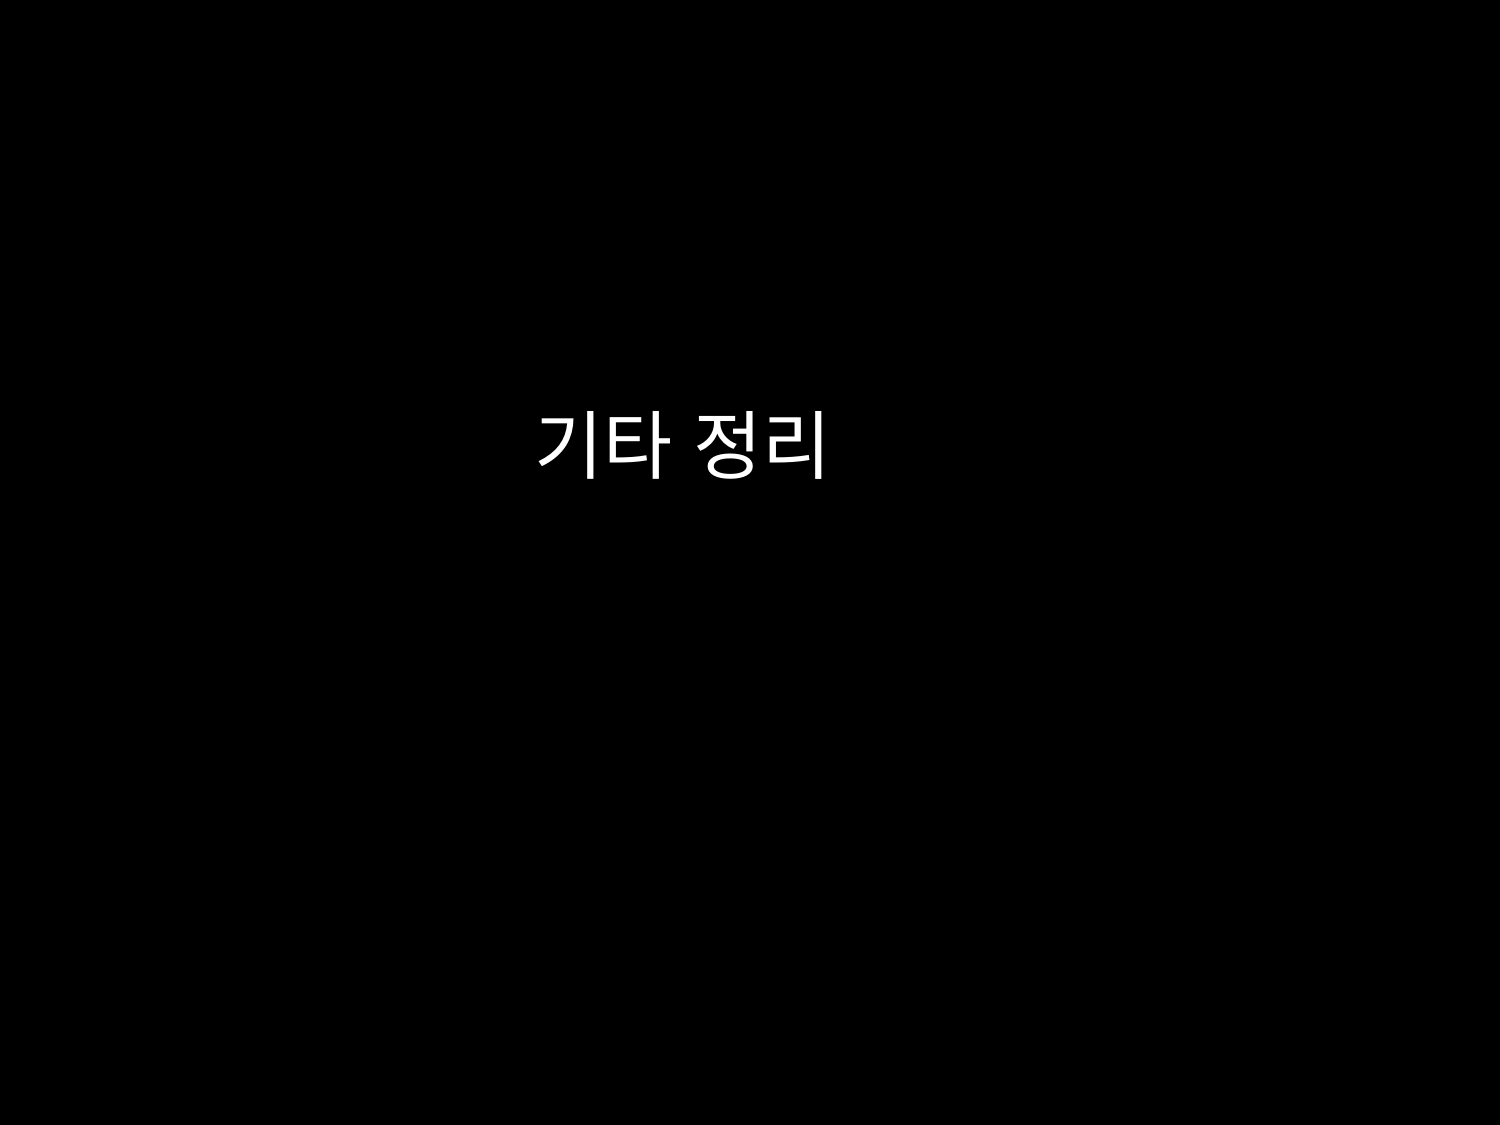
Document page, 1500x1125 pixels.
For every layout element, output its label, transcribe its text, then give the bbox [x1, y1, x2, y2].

text_box 기타 정리 [519, 391, 847, 496]
